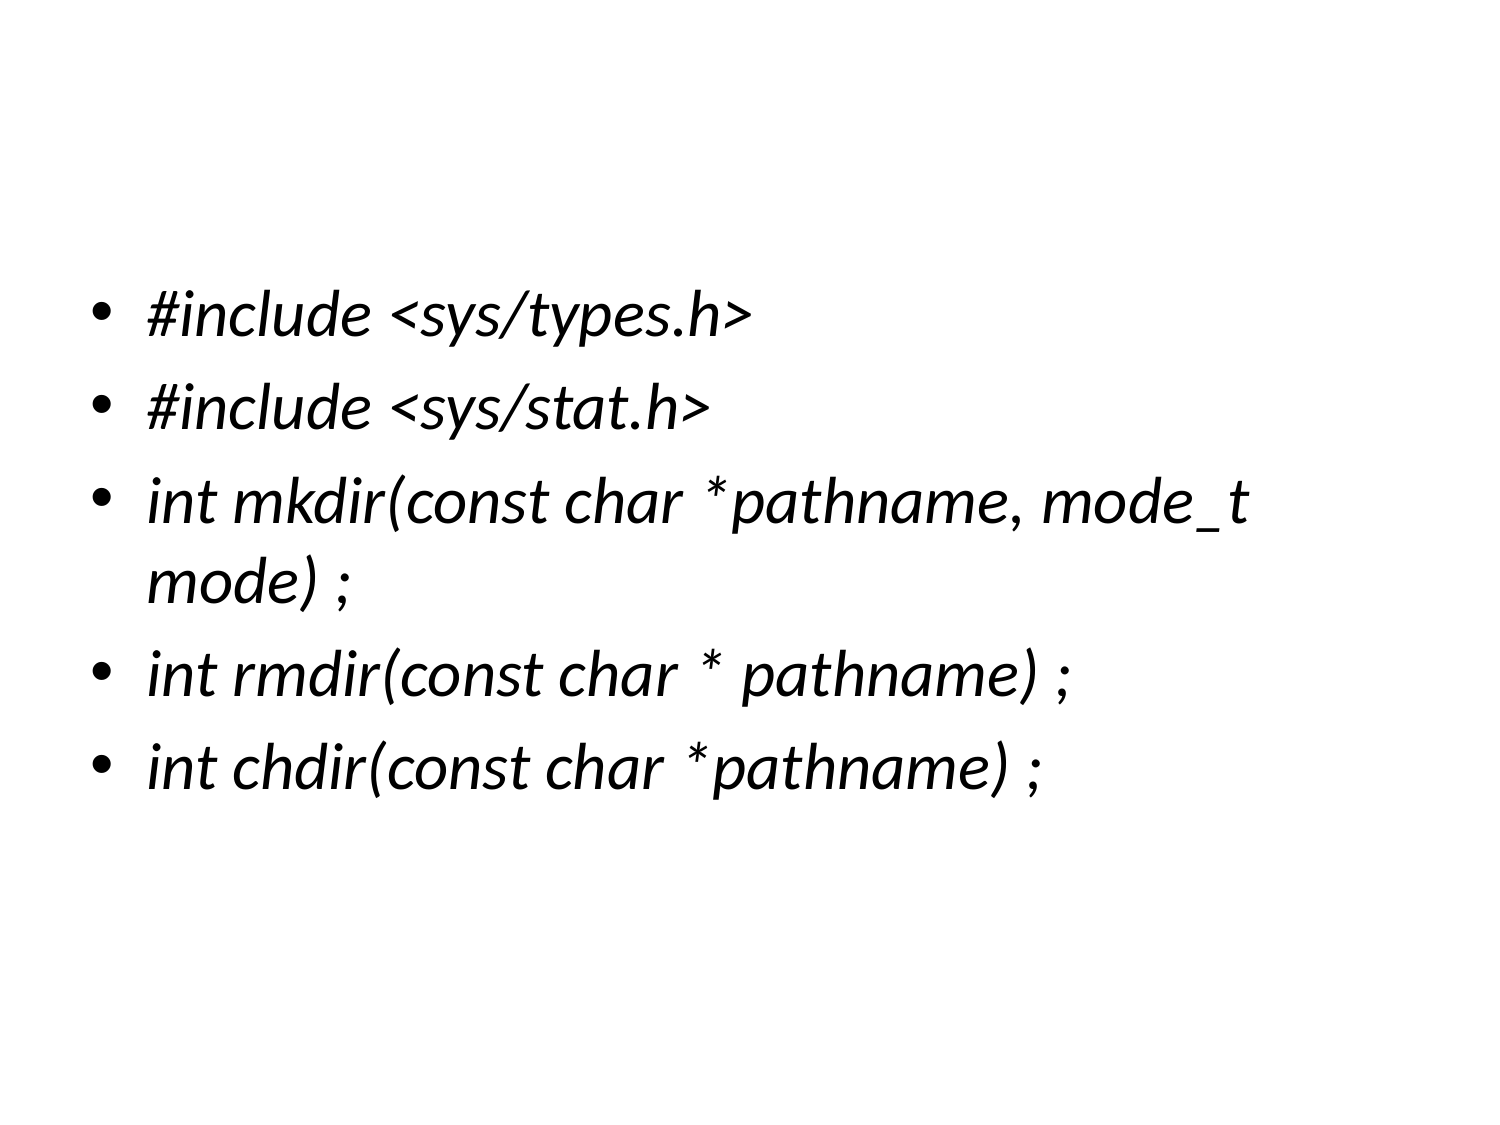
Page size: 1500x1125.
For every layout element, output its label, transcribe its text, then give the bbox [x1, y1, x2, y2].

list #include <sys/types.h> #include <sys/stat.h> int mkdir(const char *pathname, mode_t mode) ; int rmdir(const char * pathname) ; int chdir(const char *pathname) ; [75, 262, 1425, 1005]
